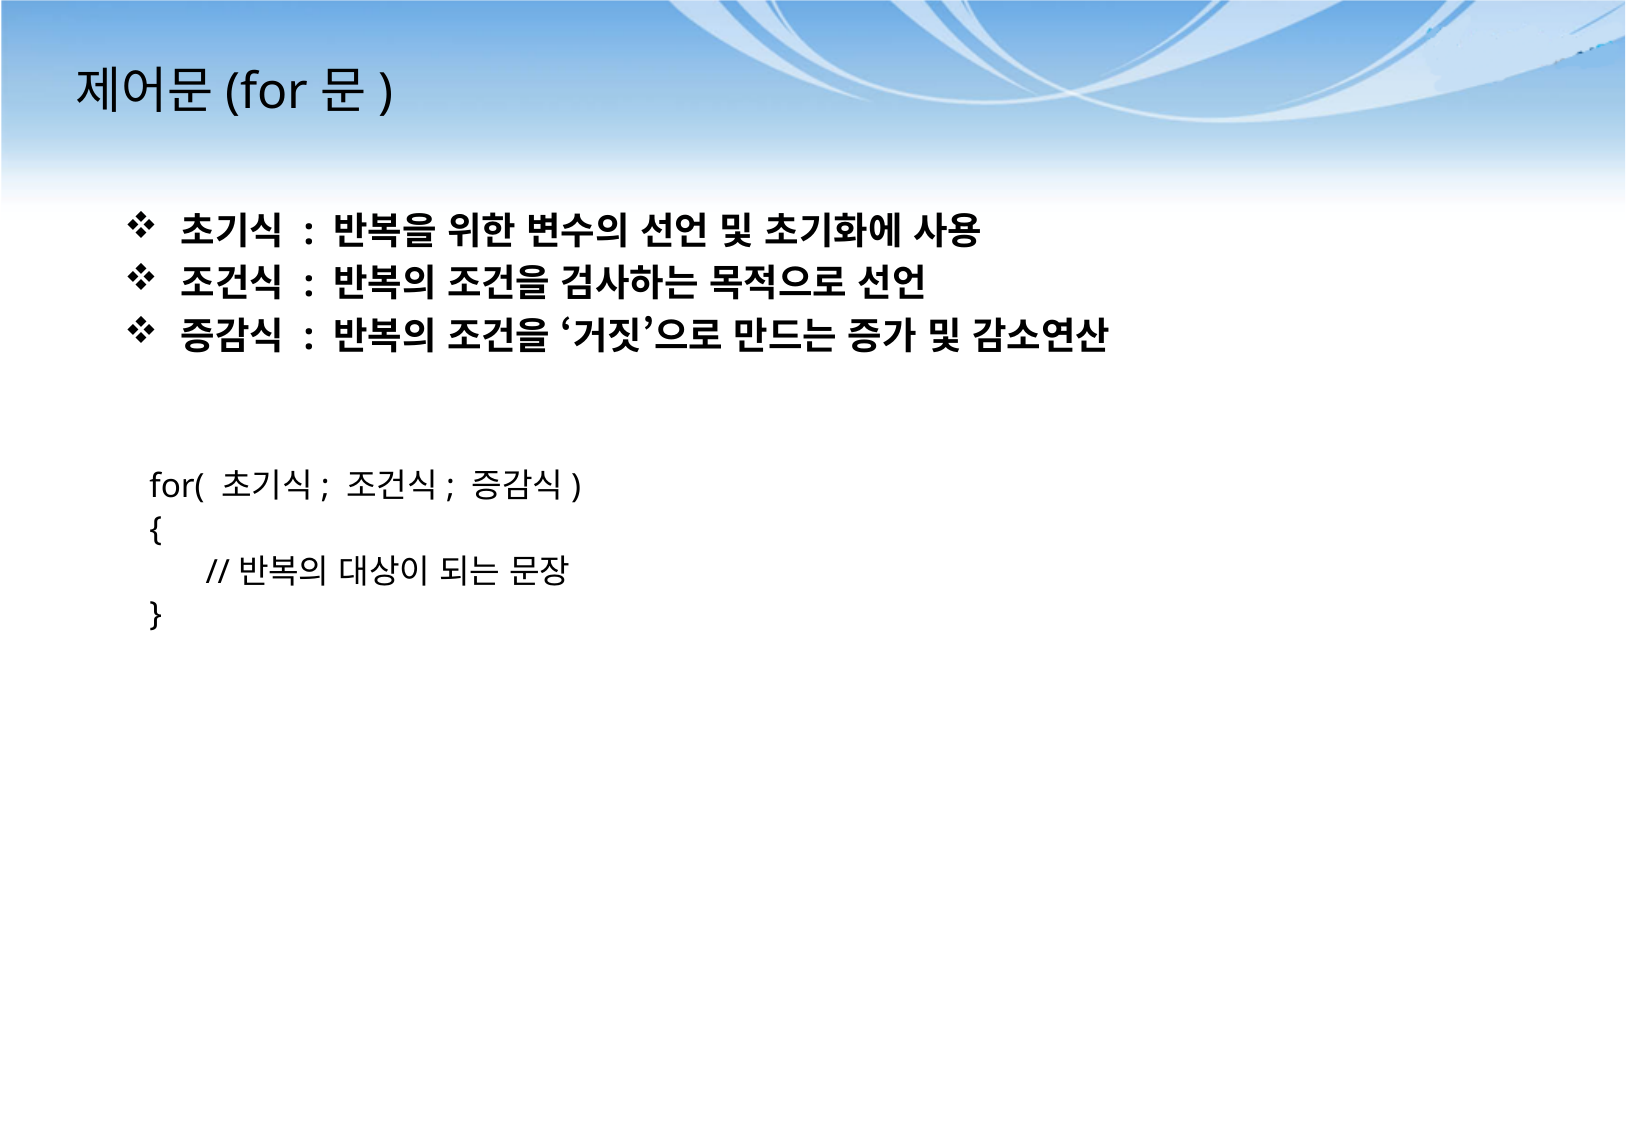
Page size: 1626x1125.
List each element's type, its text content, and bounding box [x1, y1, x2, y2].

title 제어문(for문) [60, 48, 1001, 130]
list 초기식 : 반복을 위한 변수의 선언 및 초기화에 사용 조건식 : 반복의 조건을 검사하는 목적으로 선언 증감식 : 반복의 조건을 ‘거짓’으로 만드는 증가 및 감소연산 [109, 198, 1510, 1037]
picture [0, 0, 1626, 1125]
text_box for( 초기식; 조건식; 증감식) { //반복의 대상이 되는 문장 } [134, 461, 1535, 1055]
